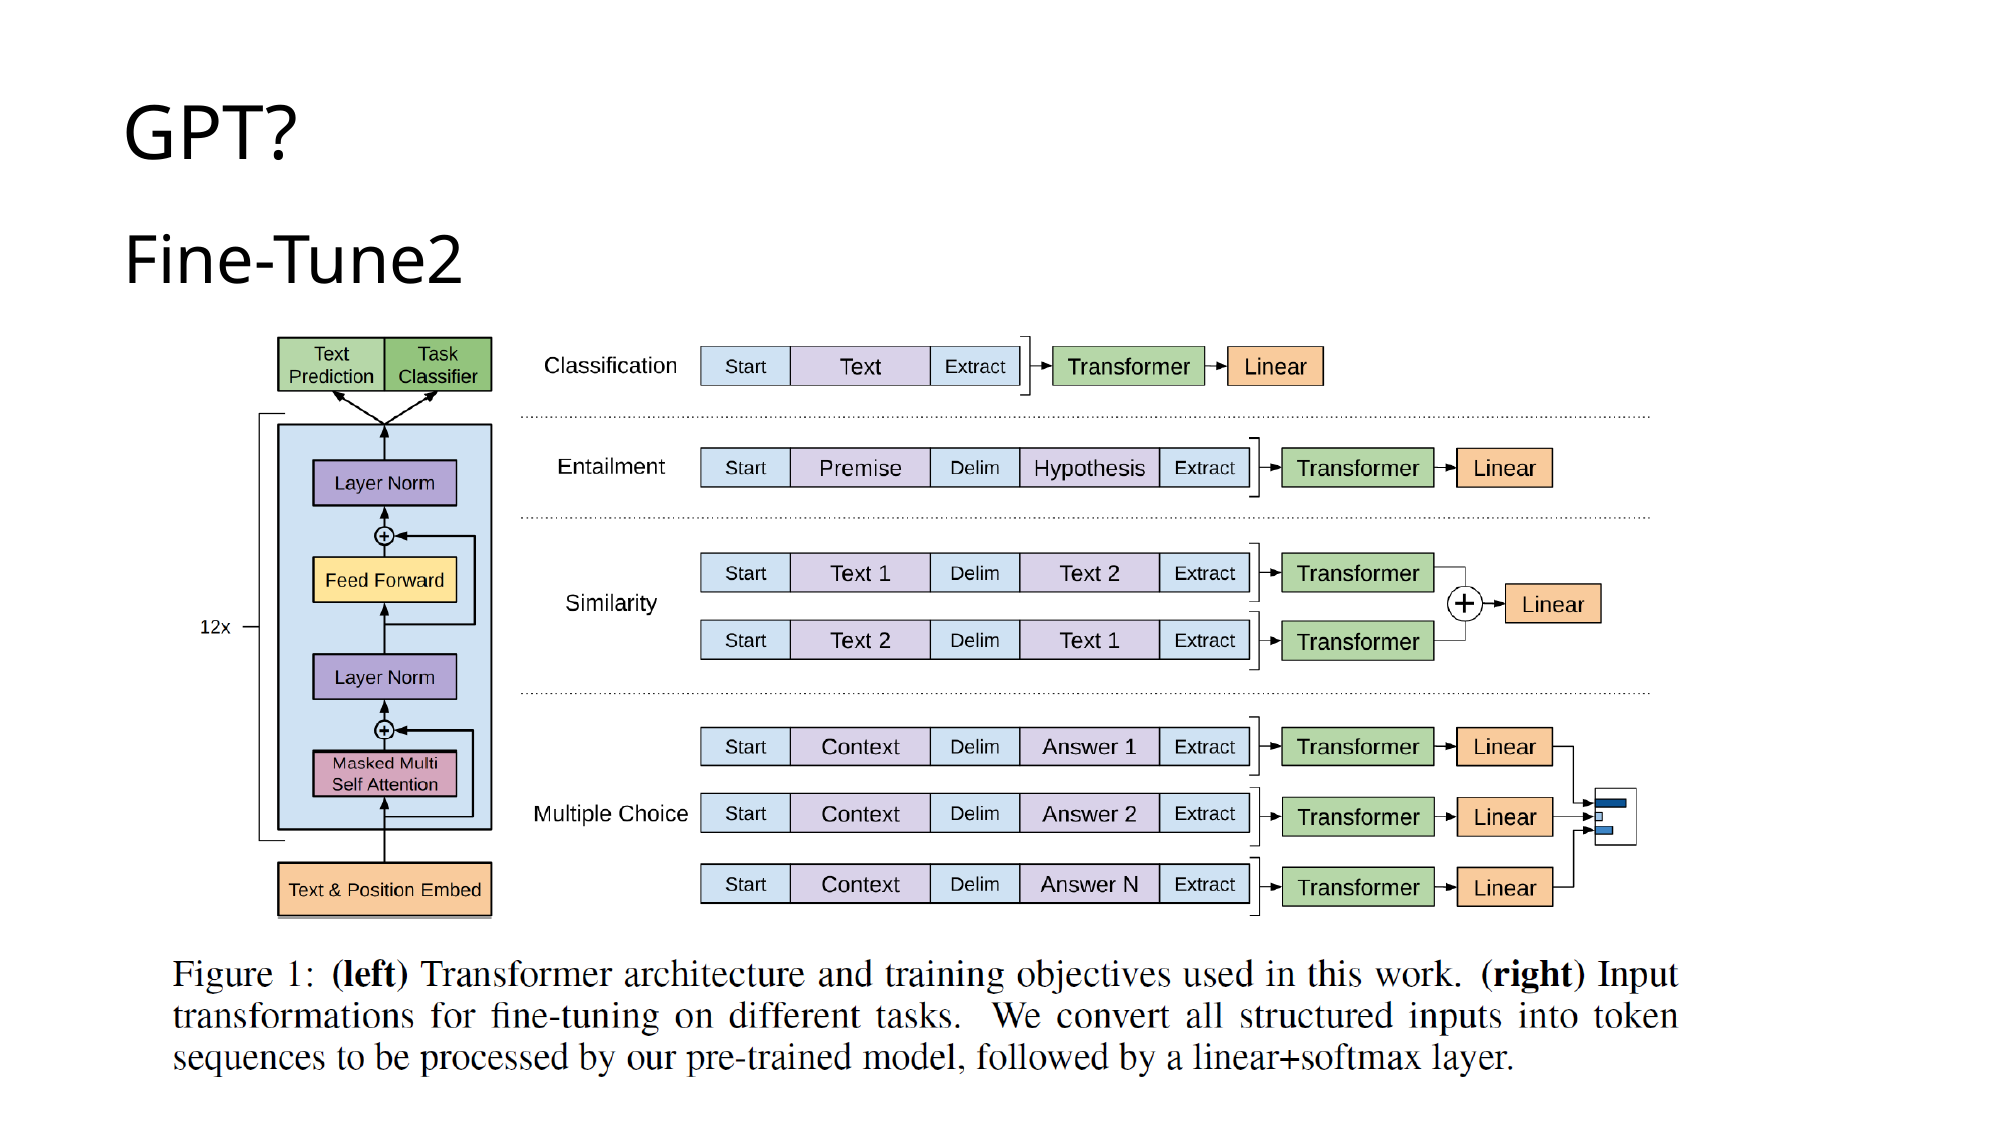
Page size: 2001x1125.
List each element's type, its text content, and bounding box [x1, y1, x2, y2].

text_box Fine-Tune2 [108, 209, 481, 305]
text_box GPT? [107, 77, 313, 182]
picture [169, 332, 1685, 1086]
